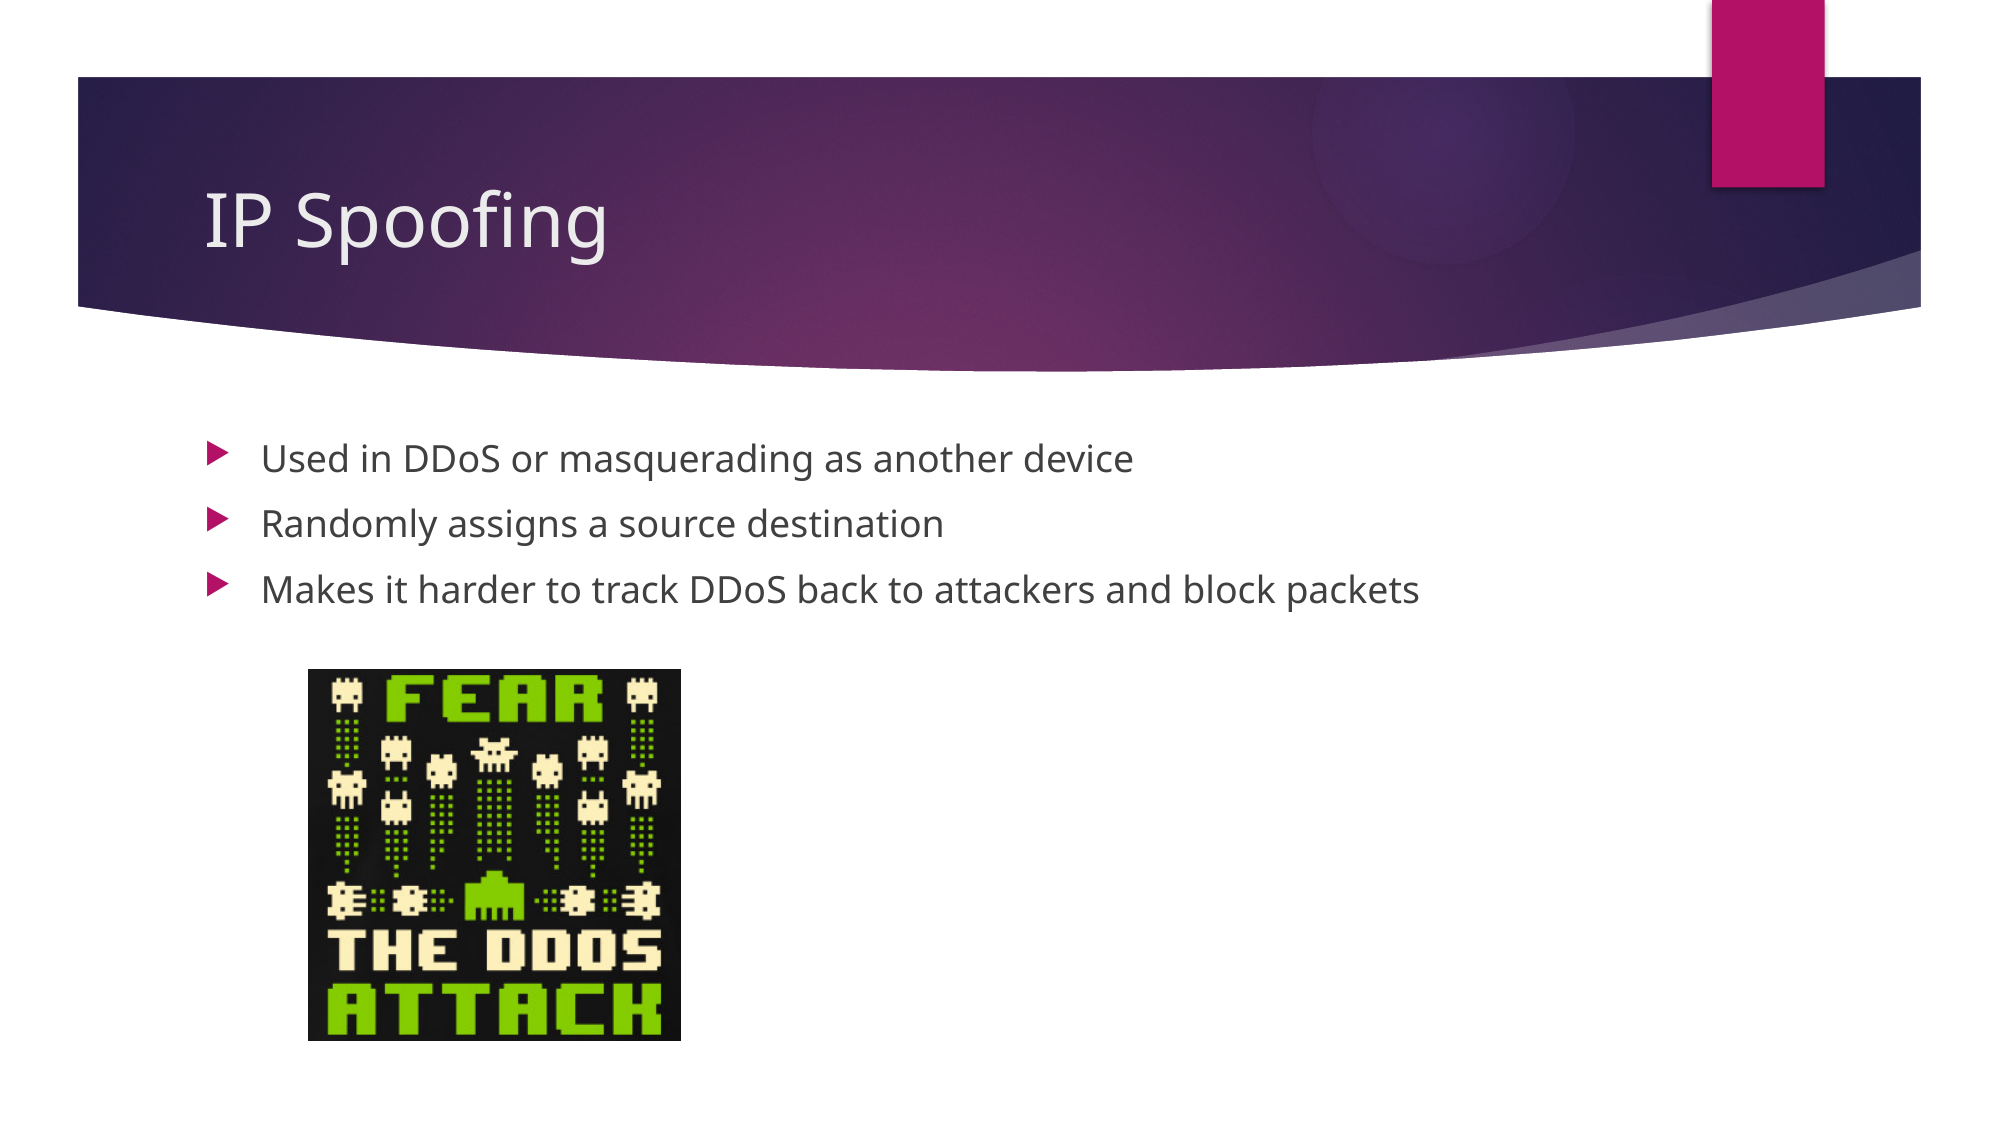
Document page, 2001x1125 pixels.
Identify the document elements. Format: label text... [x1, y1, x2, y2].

list Used in DDoS or masquerading as another device Randomly assigns a source destination Makes it harder to track DDoS back to attackers and block packets [189, 427, 1638, 988]
picture [308, 668, 681, 1042]
title IP Spoofing [189, 159, 1627, 276]
